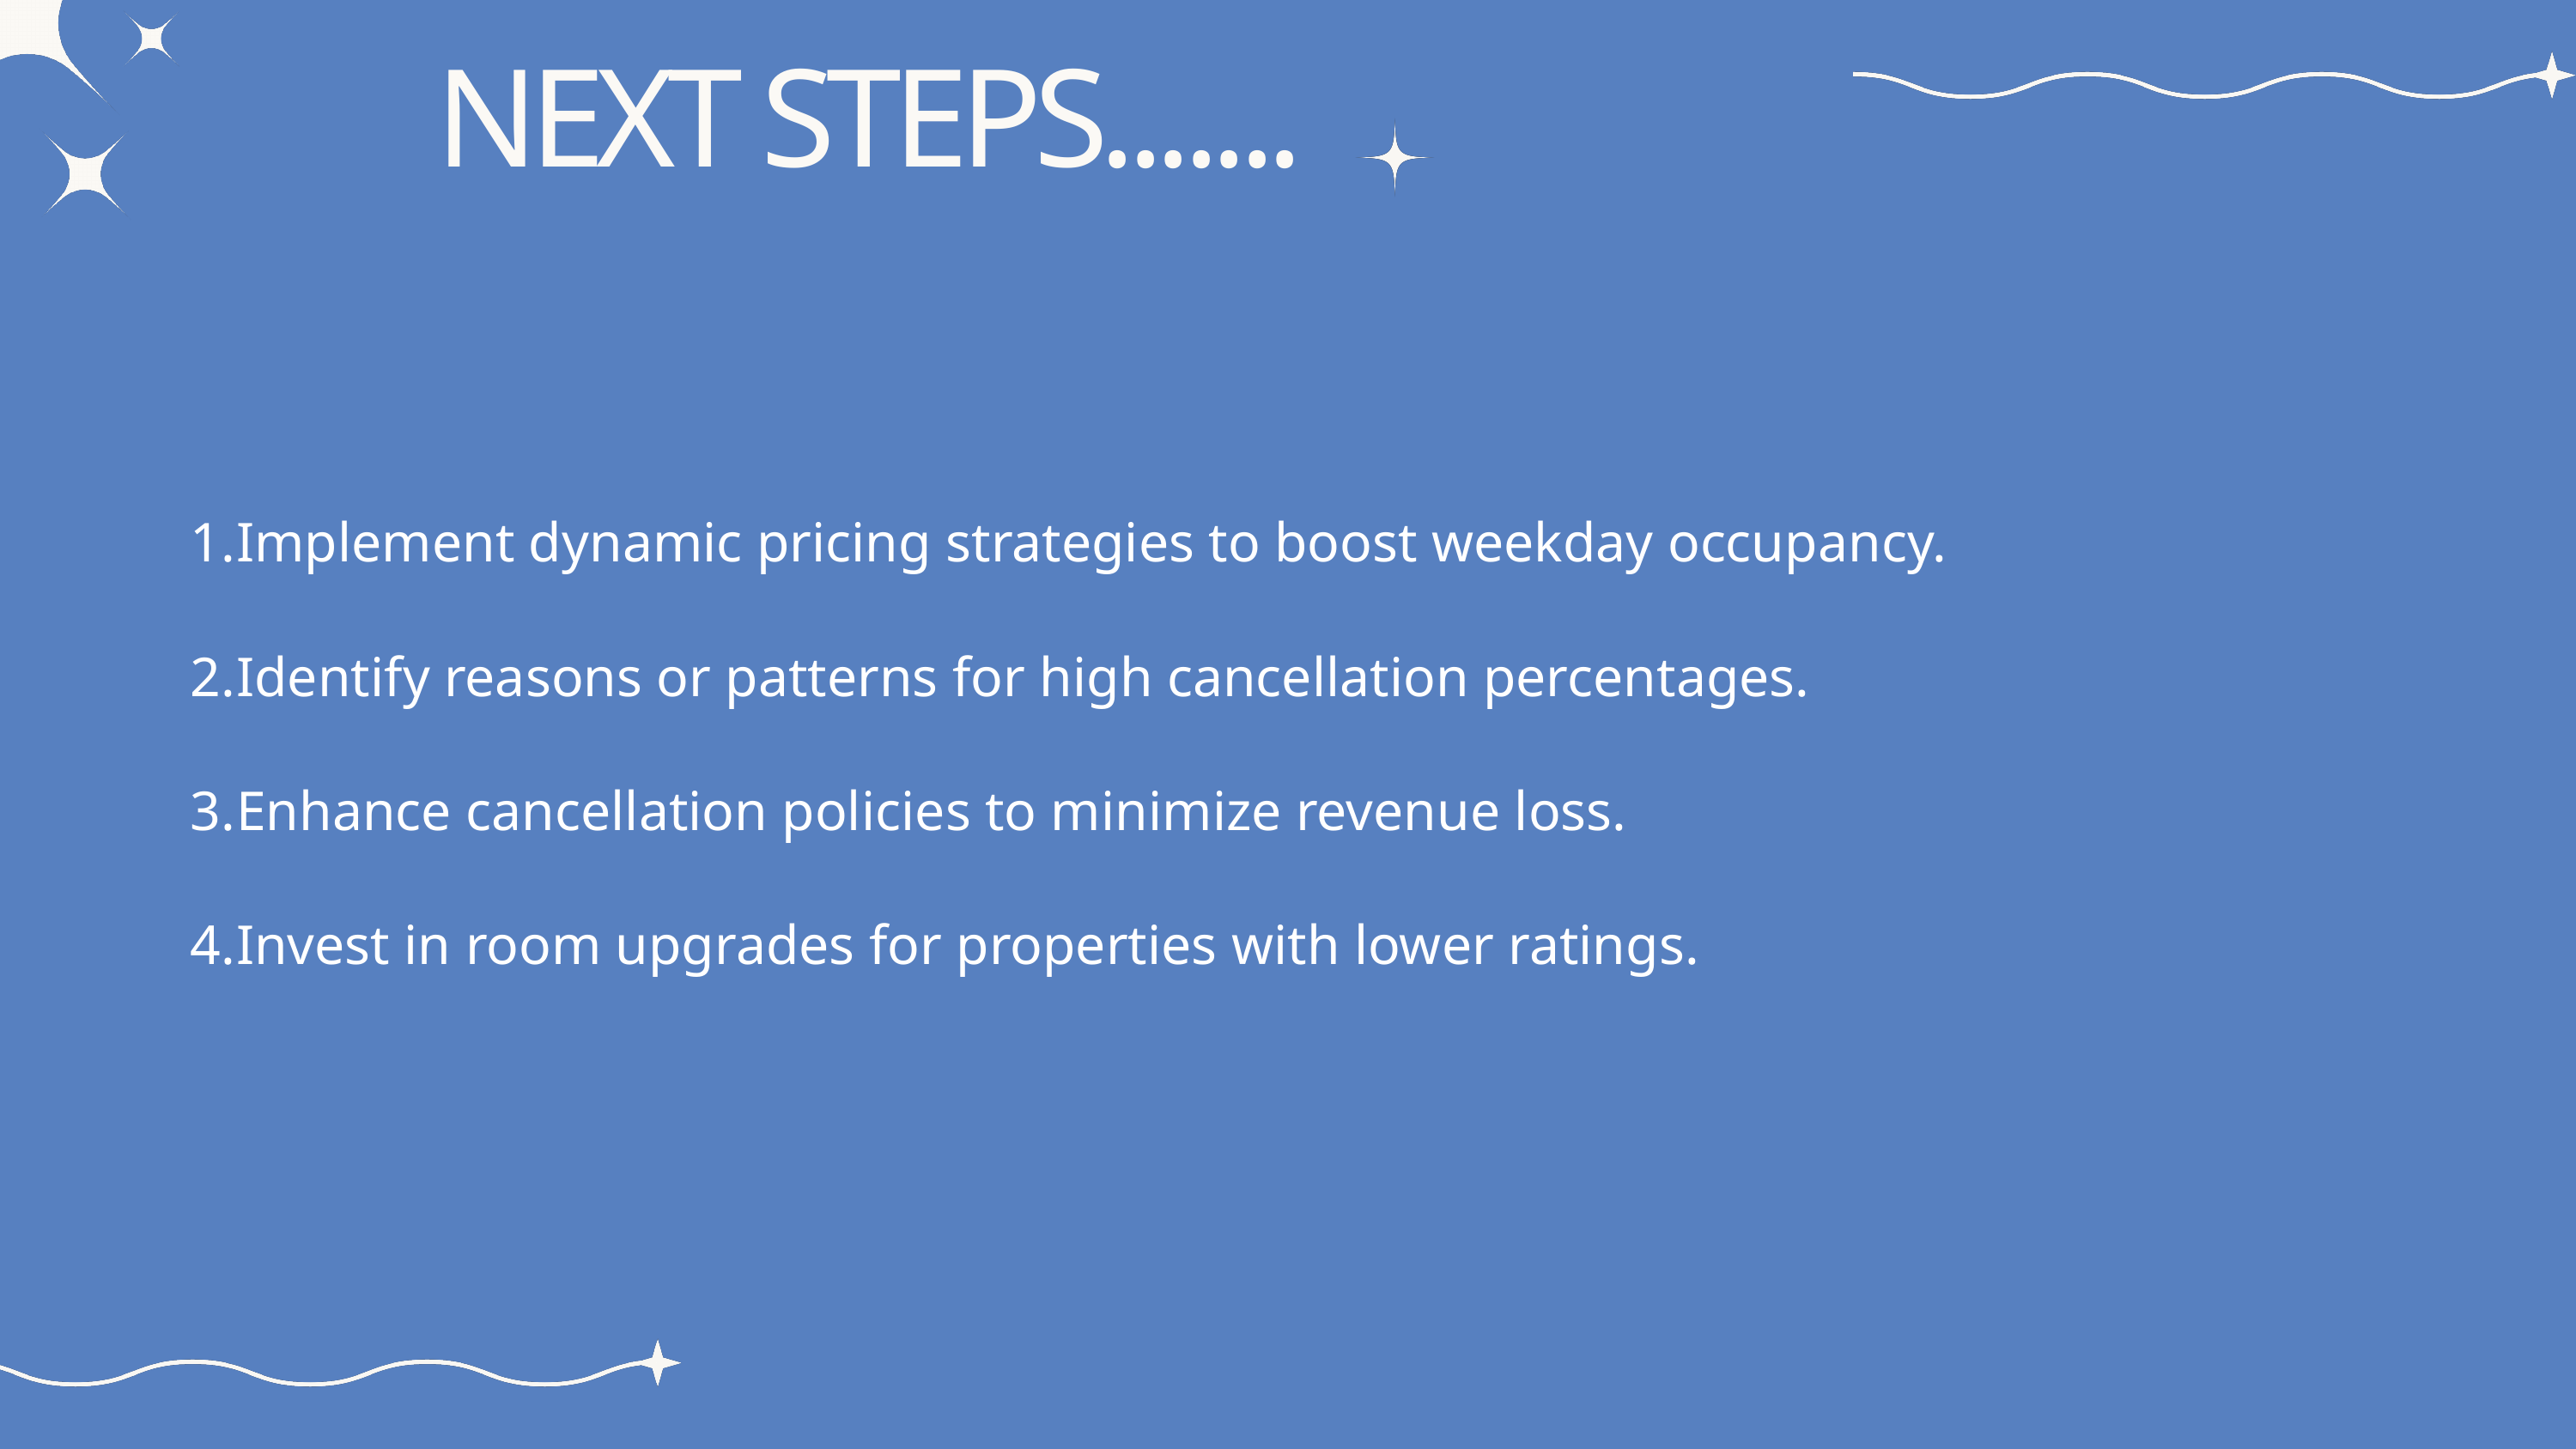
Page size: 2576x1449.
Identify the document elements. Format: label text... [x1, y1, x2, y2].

text_box [1852, 51, 2576, 100]
text_box NEXT STEPS....... [180, 88, 1559, 195]
text_box [0, 0, 180, 221]
text_box Implement dynamic pricing strategies to boost weekday occupancy. Identify reasons or patterns for high cancellation percentages. Enhance cancellation policies to minimize revenue loss. Invest in room upgrades for properties with lower ratings. [144, 438, 2407, 975]
text_box [0, 1338, 682, 1387]
text_box [1355, 118, 1435, 197]
